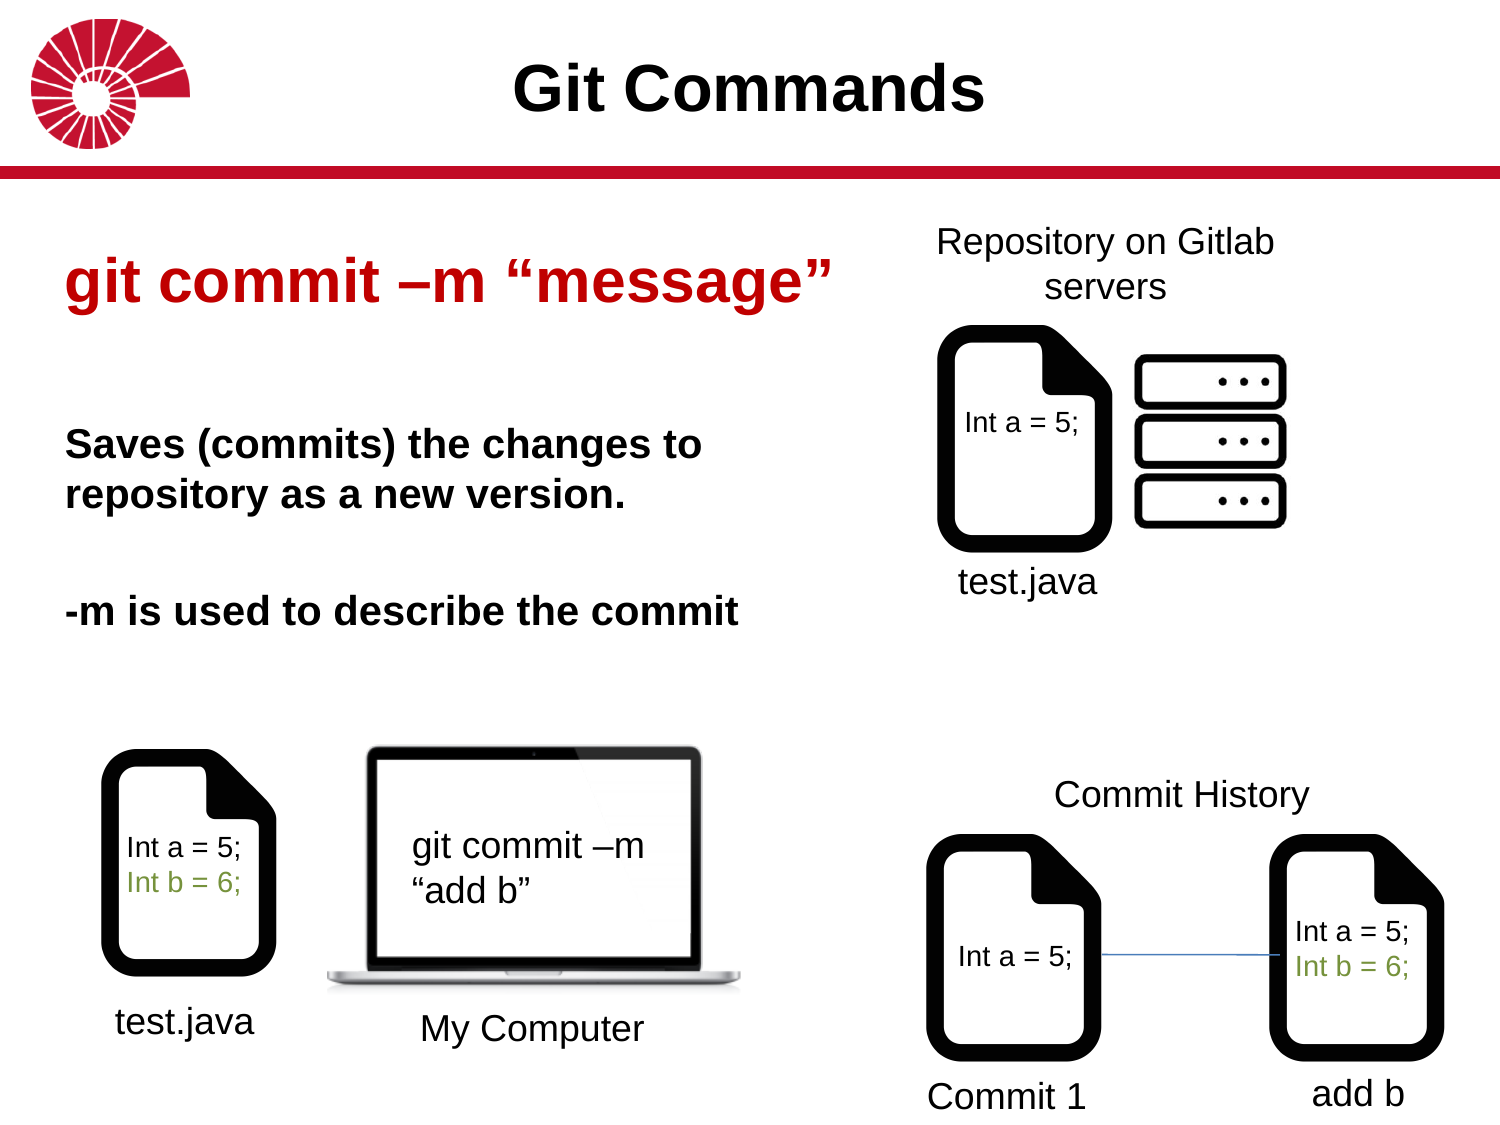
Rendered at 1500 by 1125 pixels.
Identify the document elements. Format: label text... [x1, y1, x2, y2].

picture [911, 299, 1424, 584]
picture [899, 834, 1131, 1065]
list git commit –m “message” Saves (commits) the changes to repository as a new version. -m is used to describe the commit [49, 232, 885, 663]
text_box add b [1259, 1074, 1458, 1122]
text_box test.java [100, 989, 403, 1050]
text_box Commit History [924, 762, 1439, 823]
text_box test.java [942, 564, 1246, 610]
picture [74, 749, 306, 981]
text_box Commit 1 [911, 1074, 1111, 1125]
text_box Repository on Gitlab servers [911, 209, 1300, 315]
title Git Commands [75, 37, 1425, 180]
text_box My Computer [338, 1005, 726, 1057]
picture [1243, 834, 1474, 1065]
picture [31, 19, 190, 149]
picture [317, 737, 751, 997]
